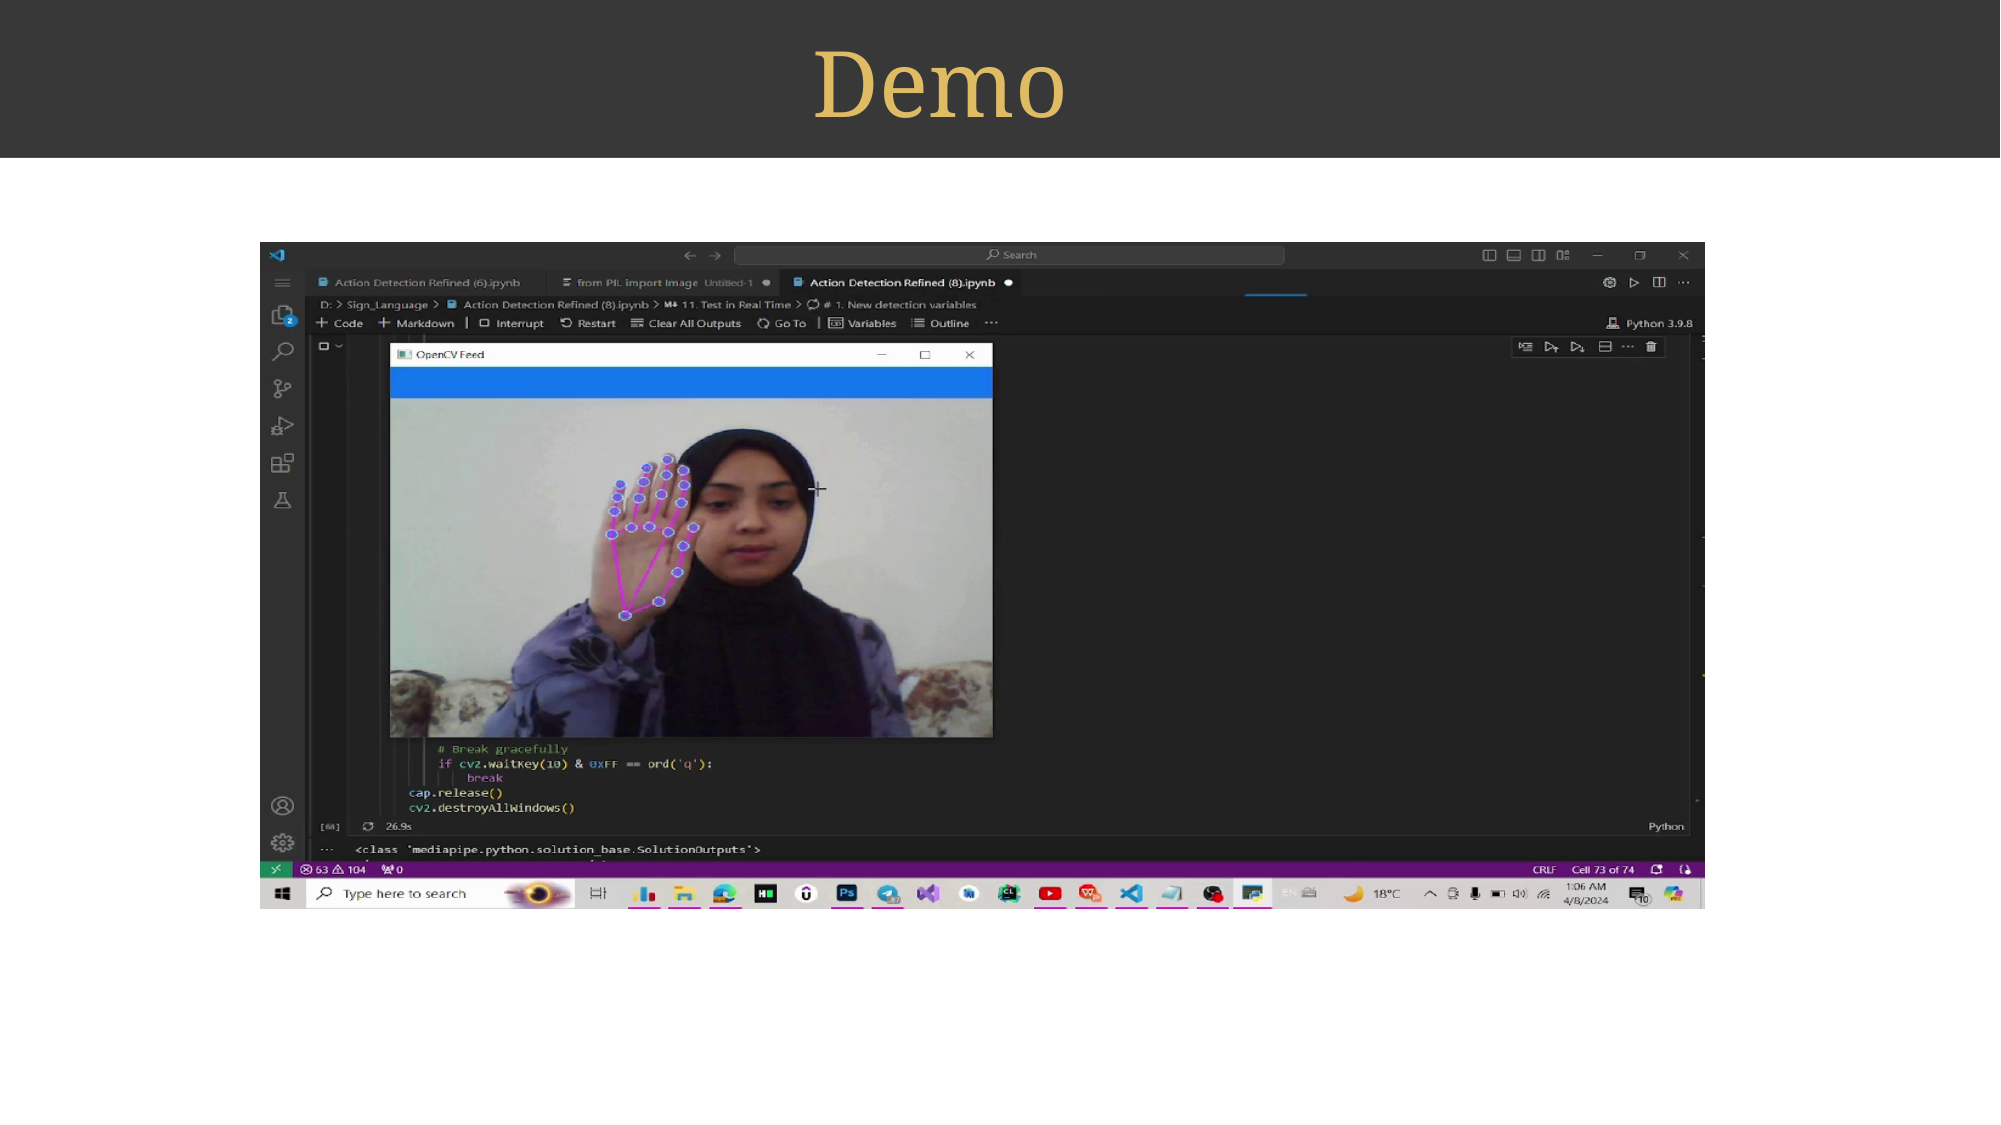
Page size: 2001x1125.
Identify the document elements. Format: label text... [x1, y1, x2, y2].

text_box Demo [798, 18, 1084, 144]
text_box [0, 157, 2000, 1125]
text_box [78, 157, 1886, 993]
text_box [0, 0, 2000, 157]
